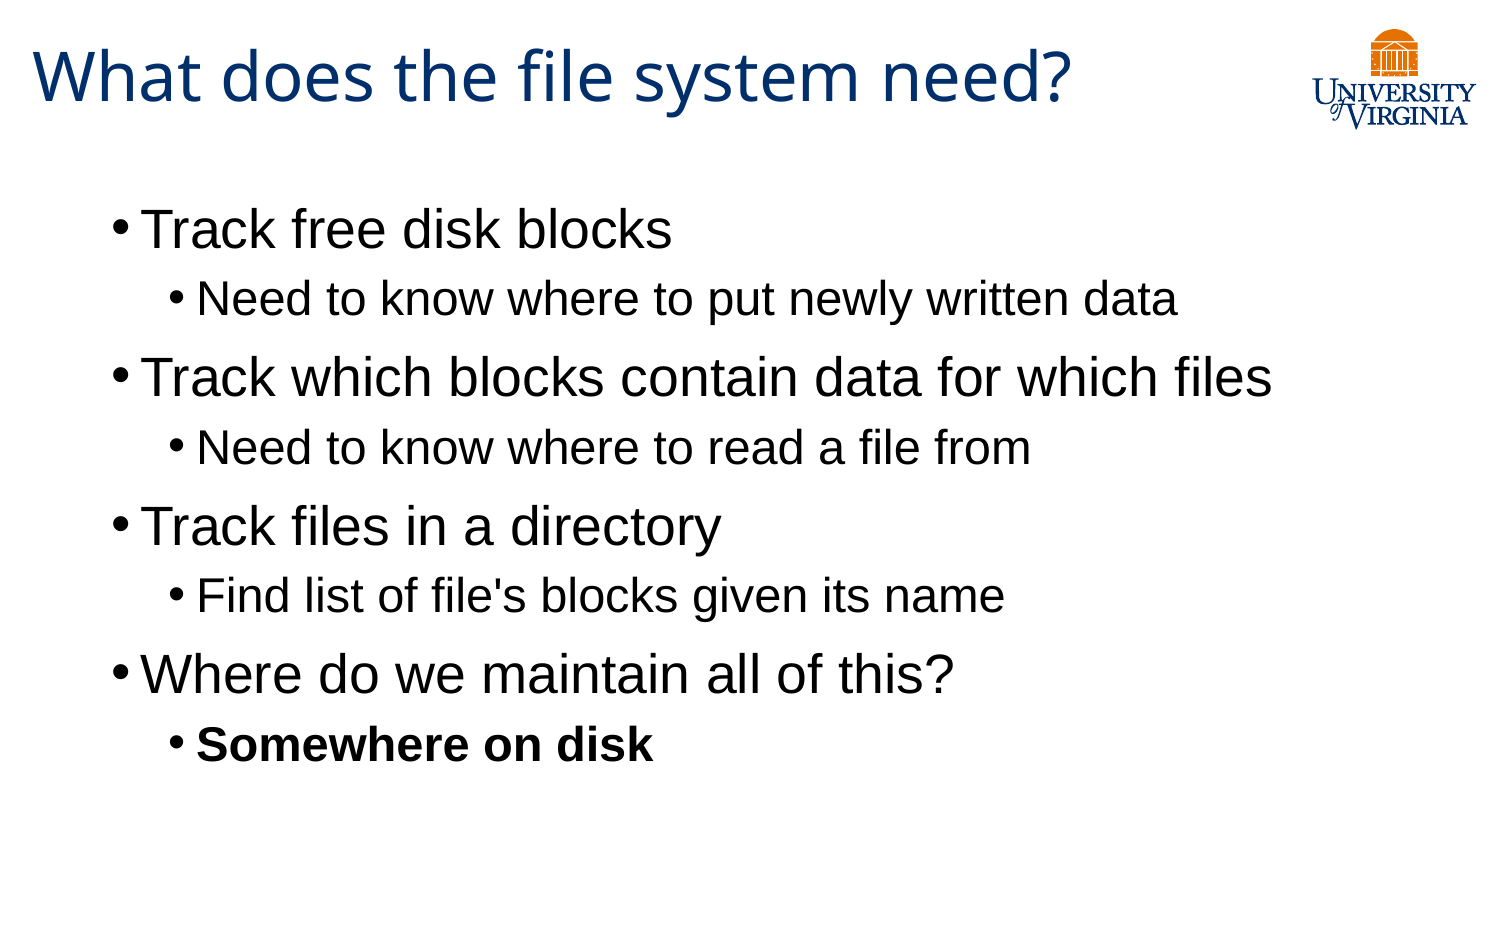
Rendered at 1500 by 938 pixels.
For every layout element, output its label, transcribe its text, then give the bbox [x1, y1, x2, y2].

title What does the file system need? [17, 14, 1297, 145]
list Track free disk blocks Need to know where to put newly written data Track which blocks contain data for which files Need to know where to read a file from Track files in a directory Find list of file's blocks given its name Where do we maintain all of this? Somewhere on disk [96, 185, 1344, 842]
